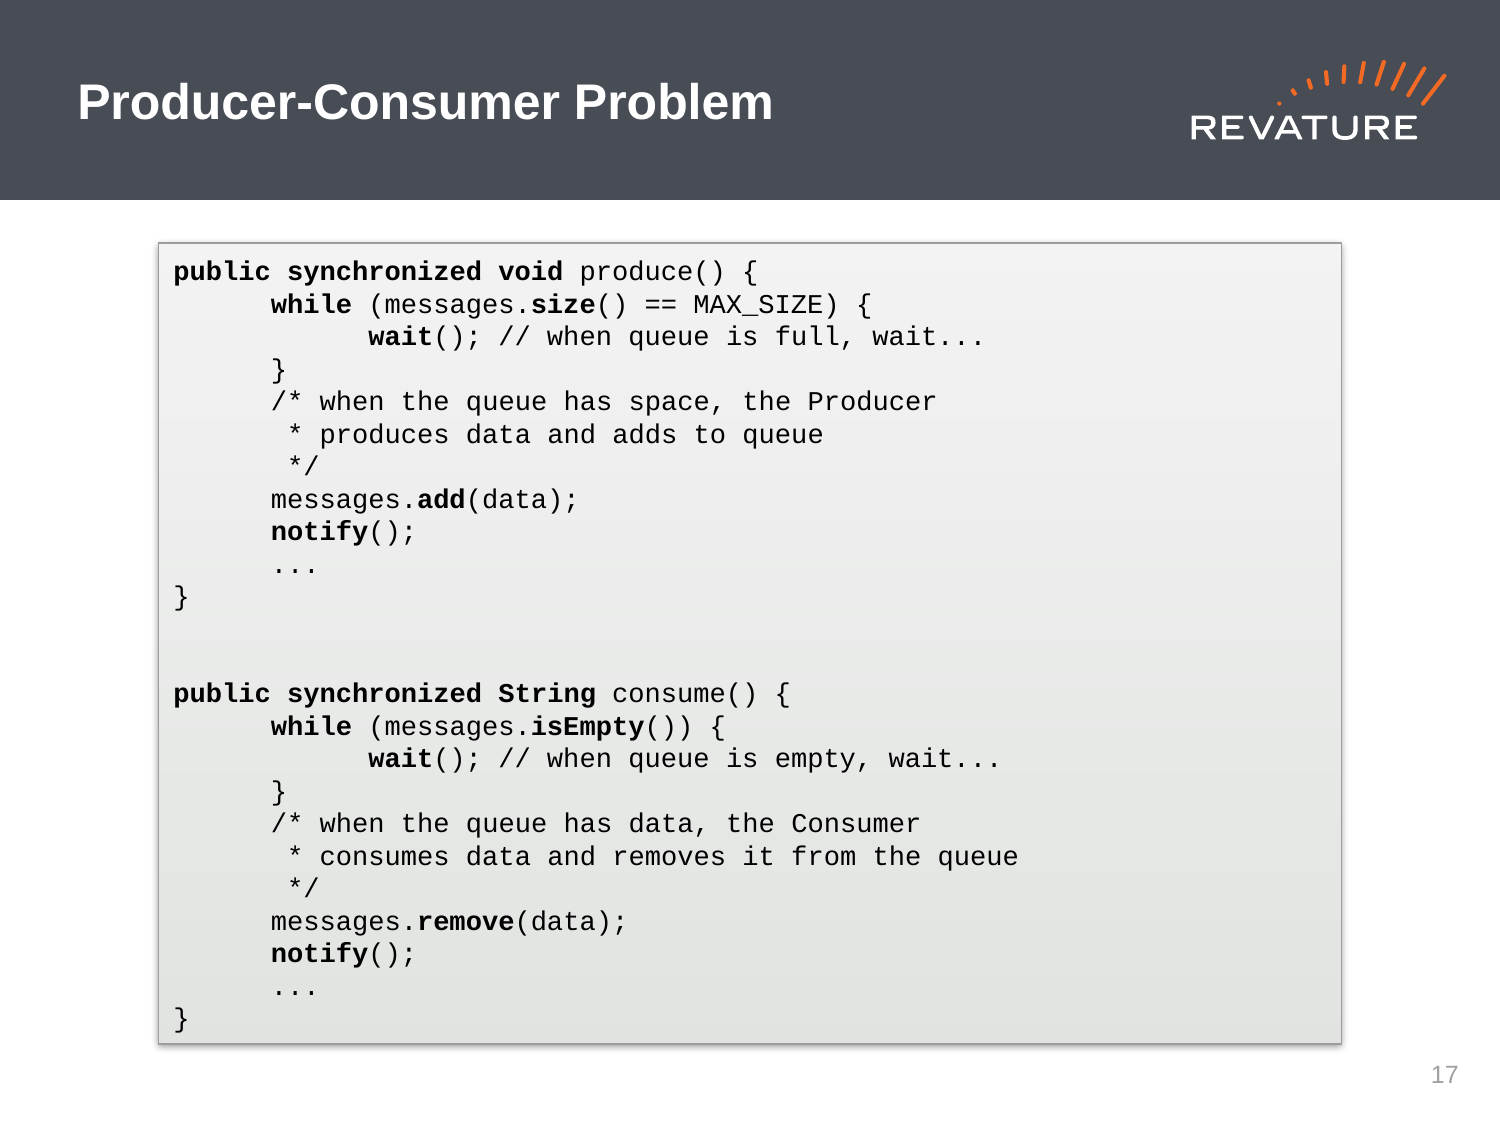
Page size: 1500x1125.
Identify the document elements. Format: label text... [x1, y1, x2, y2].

slide_number 16 [1332, 1043, 1474, 1104]
text_box public synchronized void produce() { while (messages.size() == MAX_SIZE) { wait(); // when queue is full, wait... } /* when the queue has space, the Producer * produces data and adds to queue */ messages.add(data); notify(); ... } public synchronized String consume() { while (messages.isEmpty()) { wait(); // when queue is empty, wait... } /* when the queue has data, the Consumer * consumes data and removes it from the queue */ messages.remove(data); notify(); ... } [158, 242, 1342, 1045]
title Producer-Consumer Problem [62, 0, 1084, 200]
